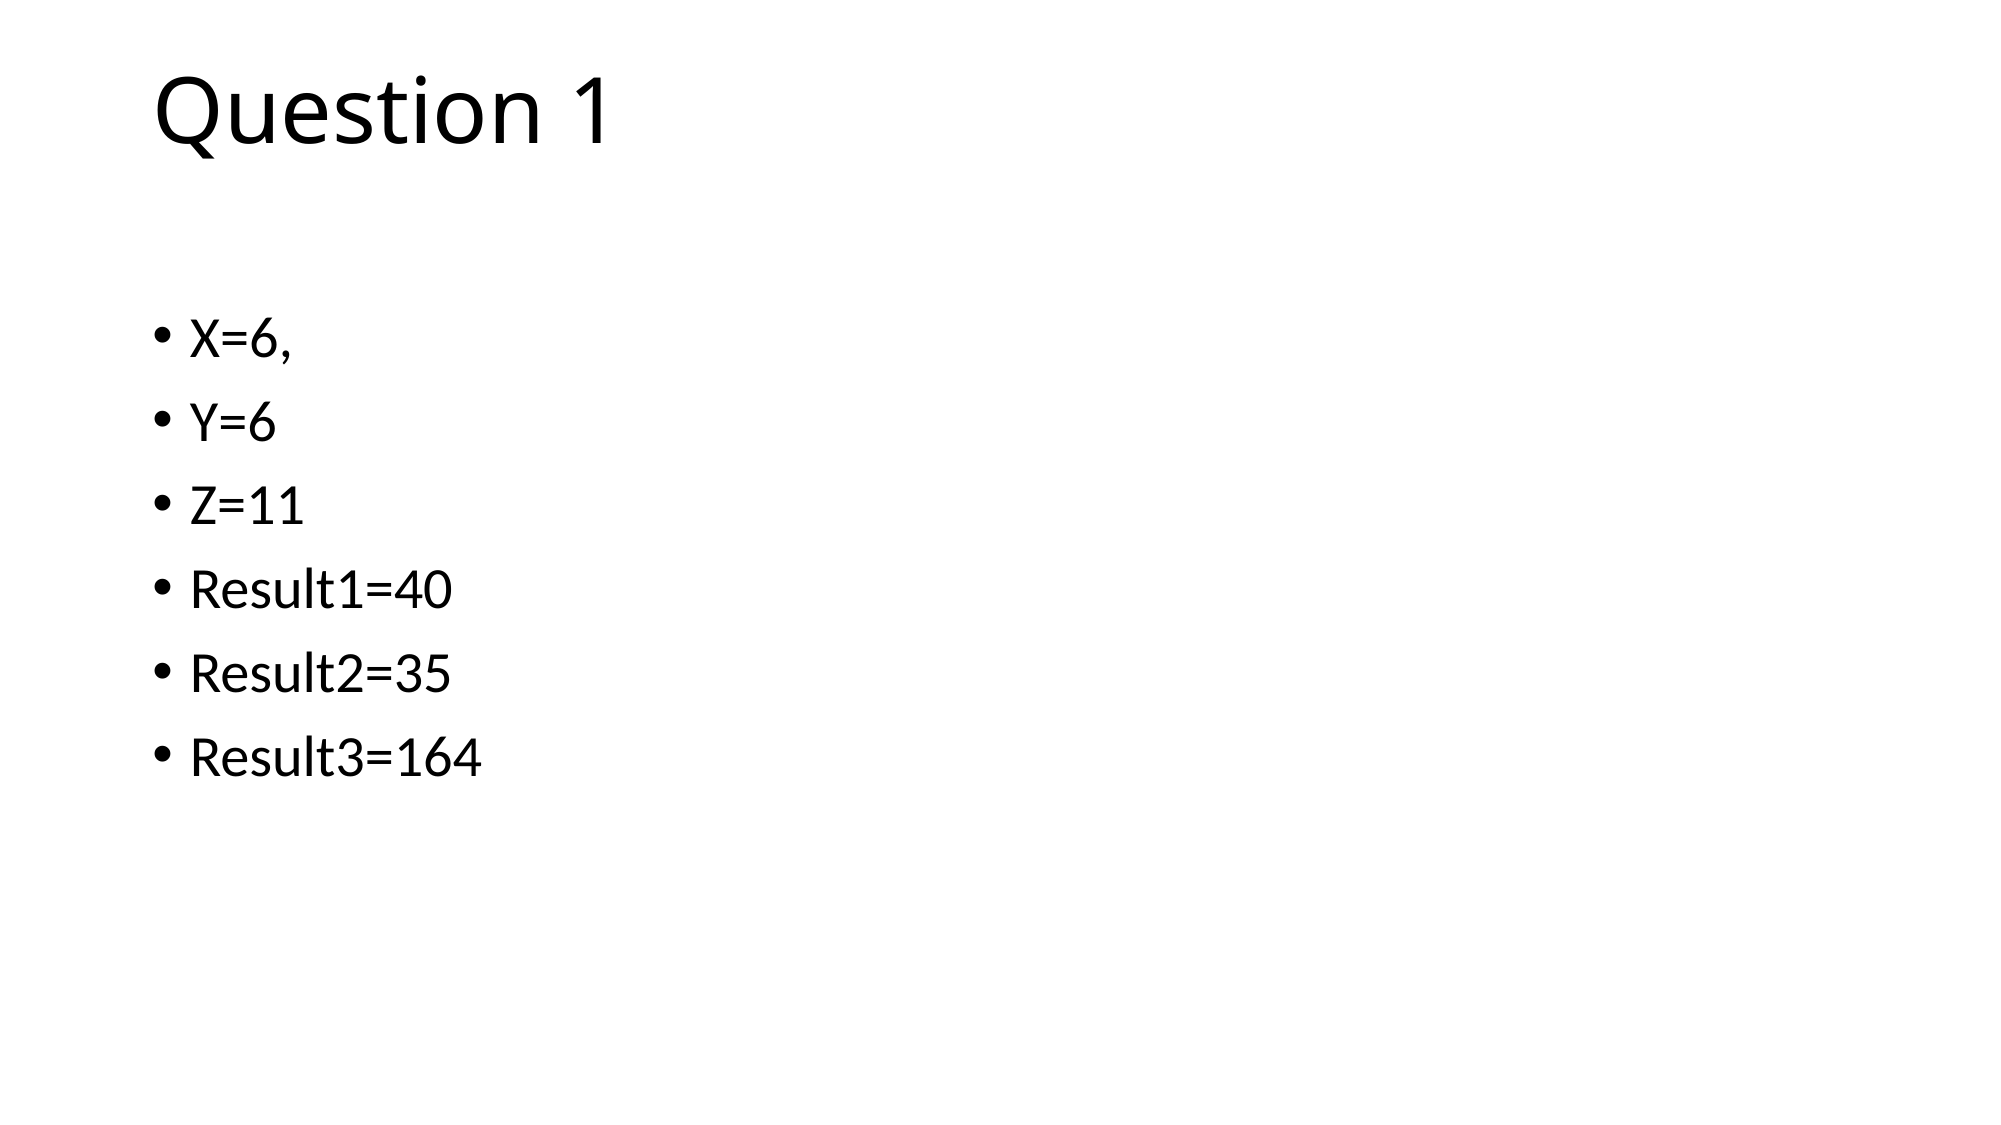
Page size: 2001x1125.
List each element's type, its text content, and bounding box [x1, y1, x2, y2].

title Question 1 [137, 59, 1863, 278]
list X=6, Y=6 Z=11 Result1=40 Result2=35 Result3=164 [137, 299, 1863, 1014]
